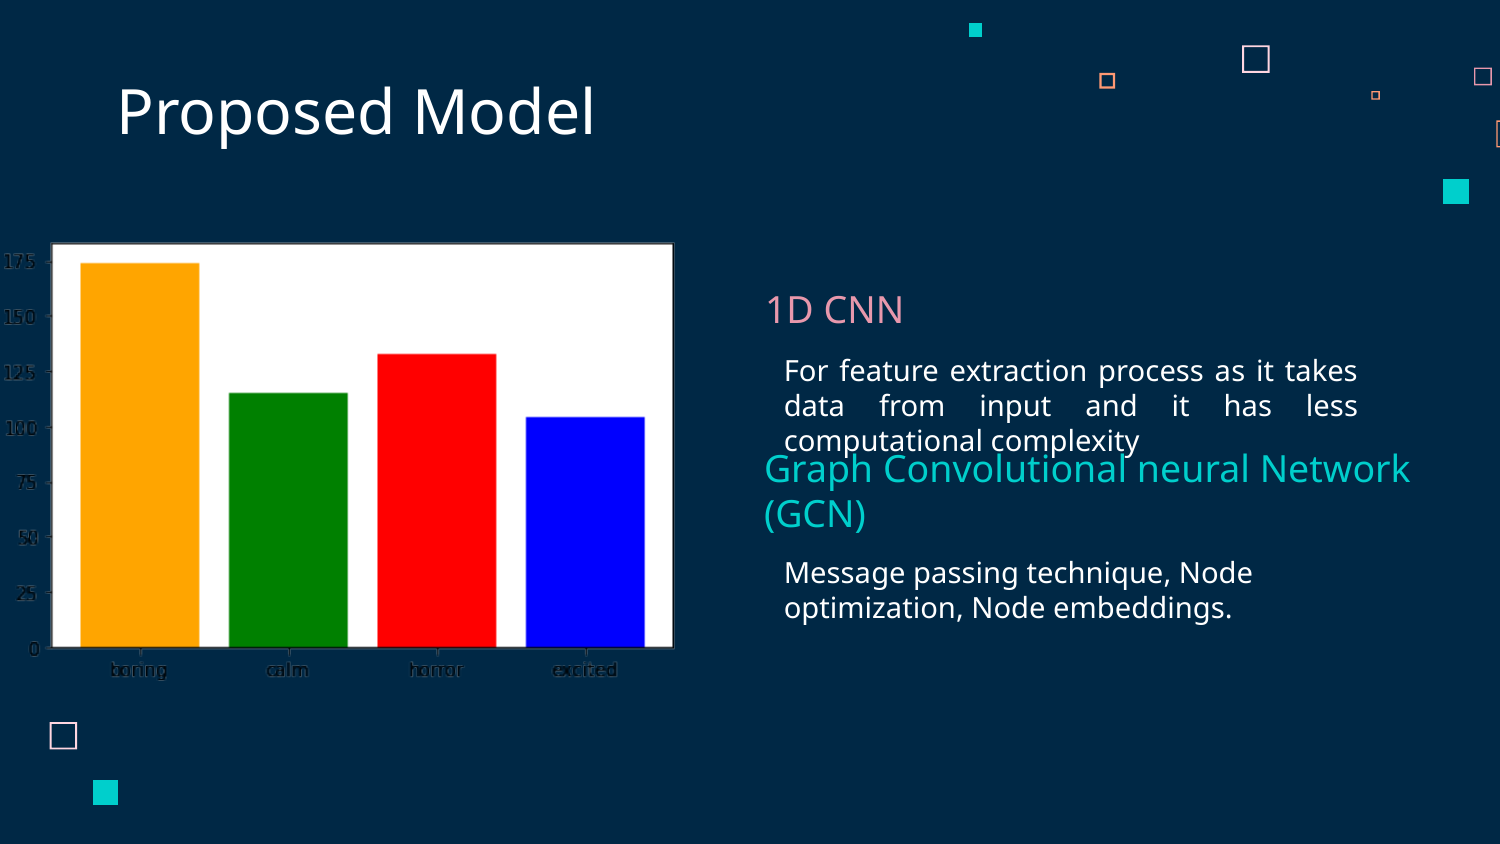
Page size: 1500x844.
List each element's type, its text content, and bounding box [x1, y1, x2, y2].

picture [0, 231, 686, 692]
text_box 1D CNN [749, 281, 1224, 347]
text_box For feature extraction process as it takes data from input and it has less computational complexity [768, 337, 1374, 444]
title Proposed Model [101, 67, 878, 163]
text_box Graph Convolutional neural Network (GCN) [749, 485, 1444, 551]
text_box Message passing technique, Node optimization, Node embeddings. [768, 539, 1374, 646]
